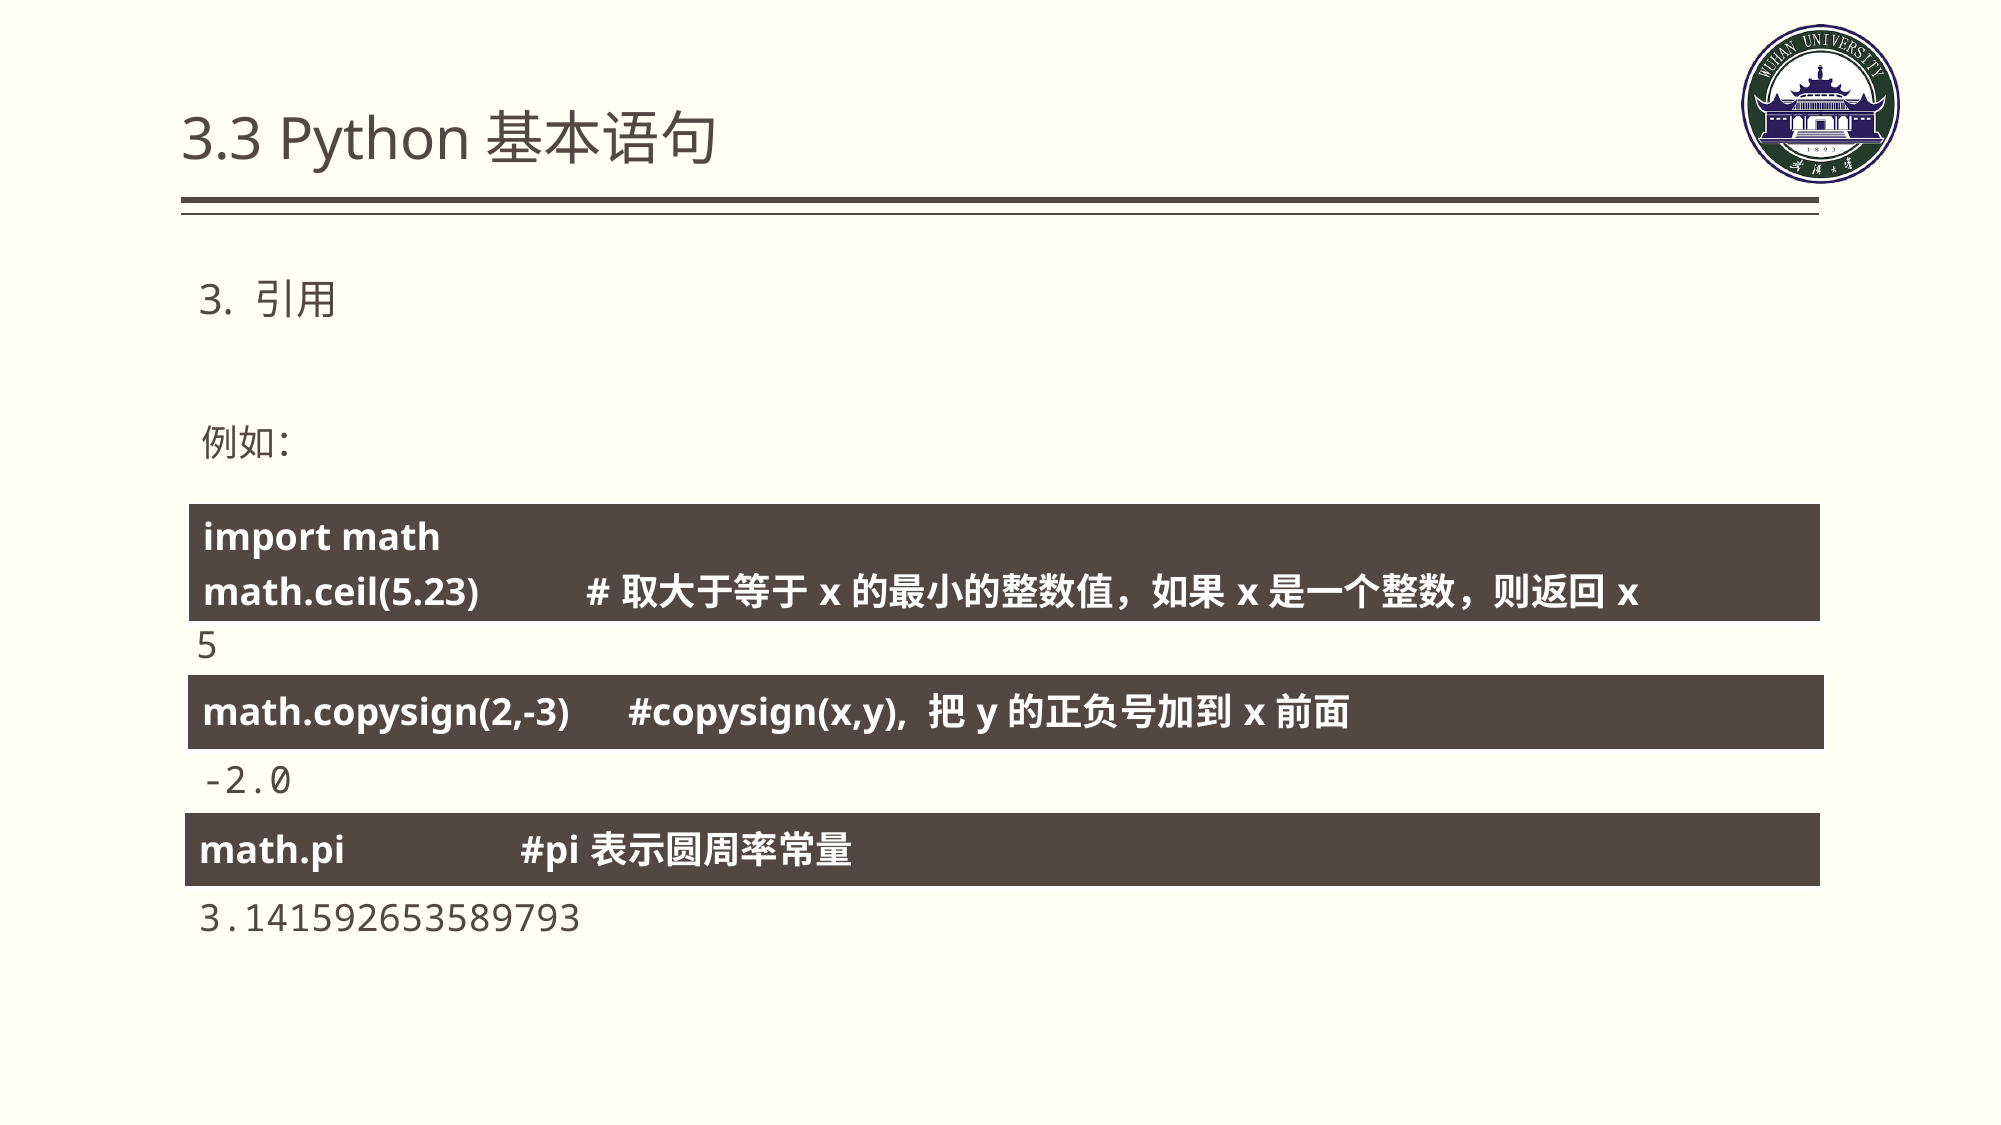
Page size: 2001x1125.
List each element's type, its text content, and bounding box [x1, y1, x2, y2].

table_header import math math.ceil(5.23) #取大于等于x的最小的整数值，如果x是一个整数，则返回x [189, 504, 1820, 621]
table_header math.pi #pi表示圆周率常量 [185, 813, 1820, 886]
text_box 5 [181, 613, 1819, 674]
text_box -2.0 [187, 749, 1825, 809]
text_box 例如： [187, 385, 1825, 472]
text_box 3.3 Python基本语句 [181, 87, 1819, 180]
table_header math.copysign(2,-3) #copysign(x,y), 把y的正负号加到x前面 [188, 675, 1824, 749]
text_box 3.141592653589793 [183, 886, 1822, 947]
text_box 3. 引用 [183, 265, 643, 359]
picture [1741, 24, 1900, 184]
